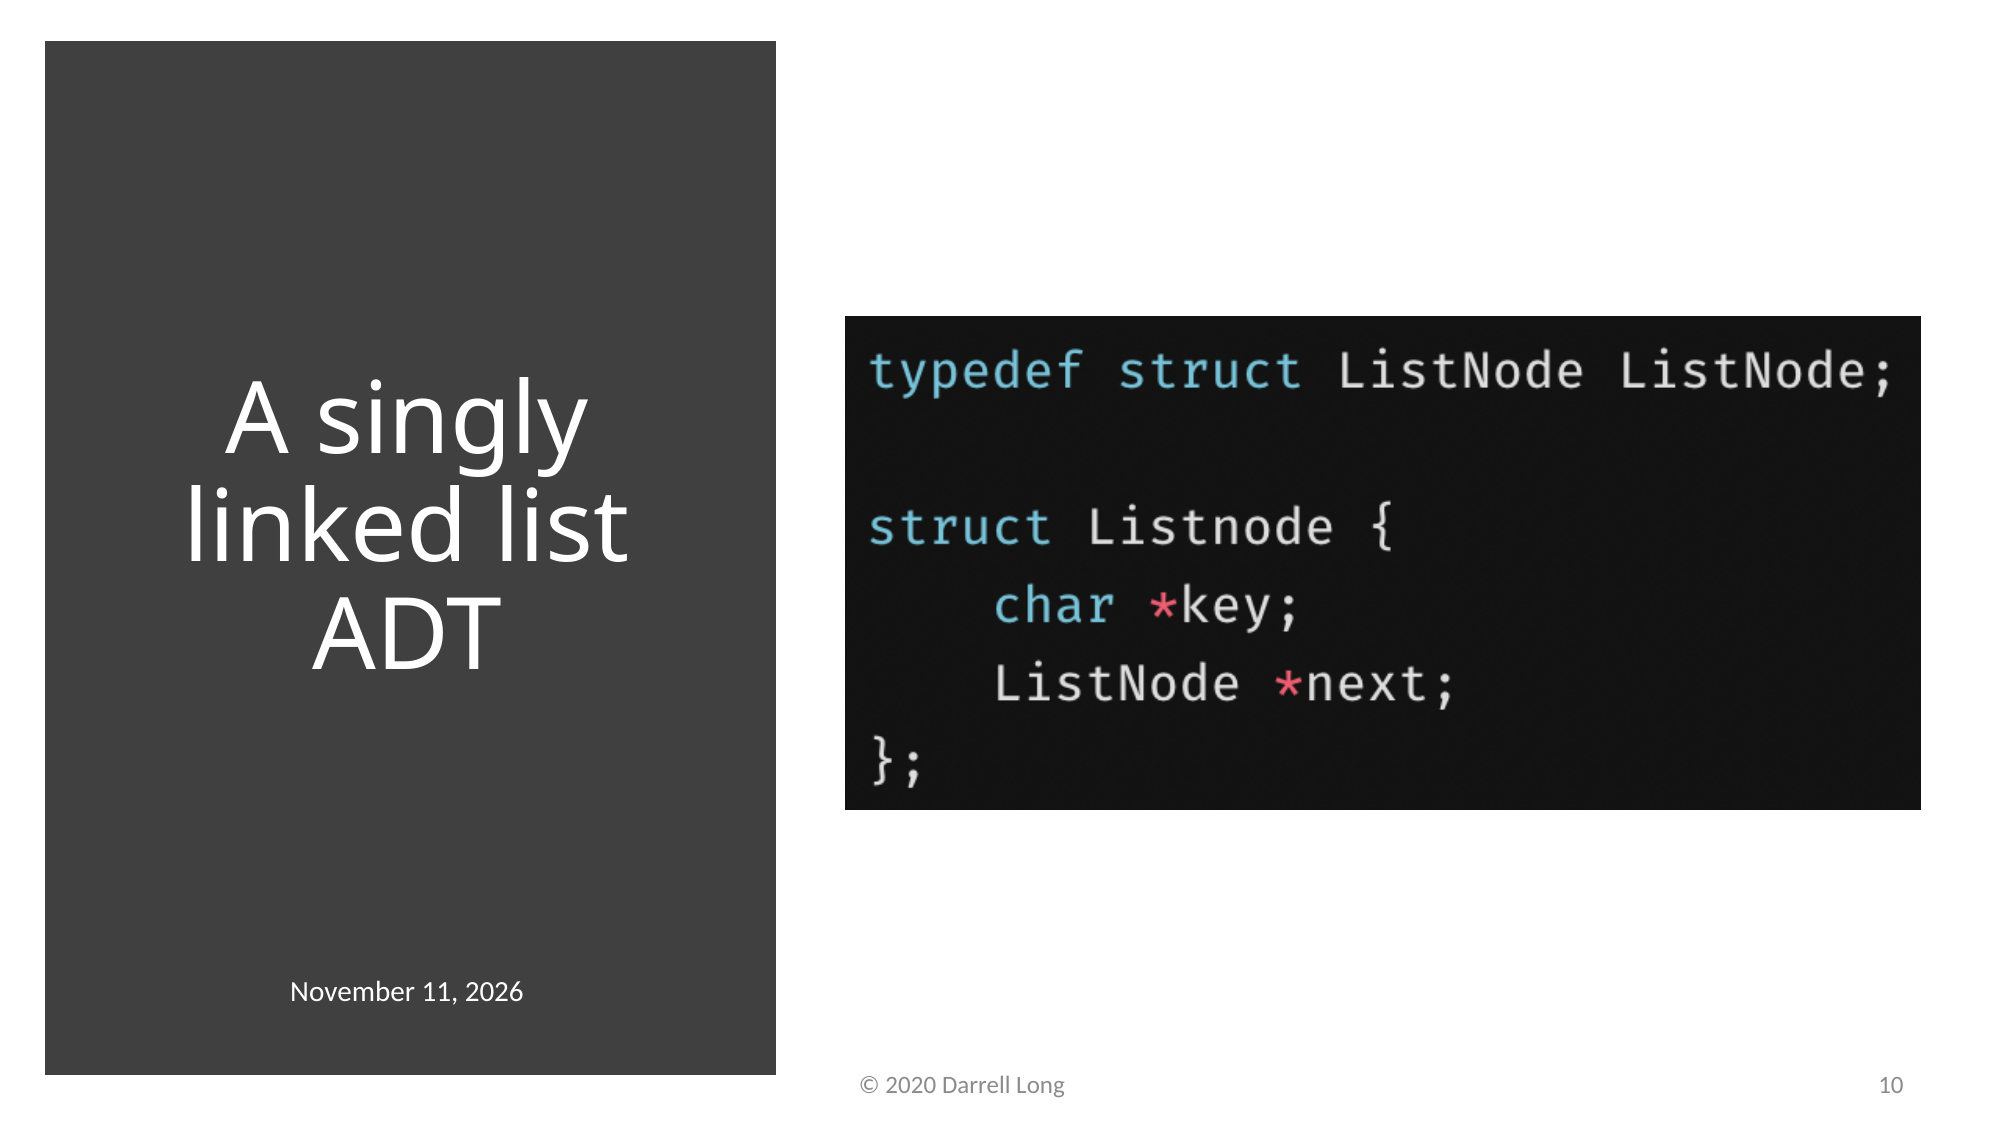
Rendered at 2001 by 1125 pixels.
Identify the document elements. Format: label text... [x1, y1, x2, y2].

footer © 2020 Darrell Long [843, 1053, 1766, 1114]
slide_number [121, 960, 693, 1021]
picture [845, 316, 1921, 810]
title A singly linked list ADT [121, 121, 693, 936]
text_box [54, 50, 767, 1066]
slide_number 10 [1792, 1053, 1919, 1114]
